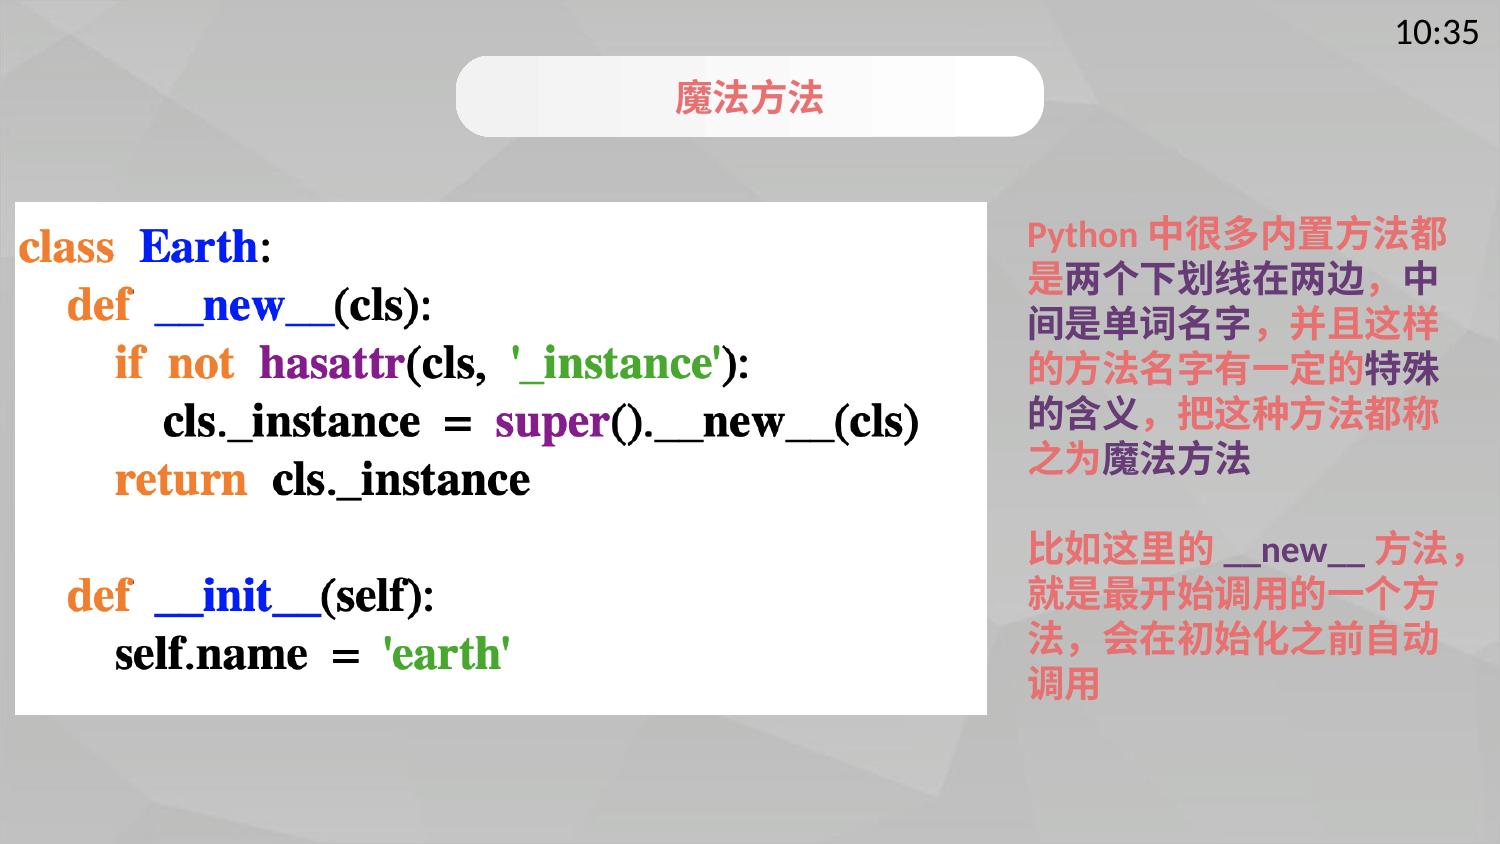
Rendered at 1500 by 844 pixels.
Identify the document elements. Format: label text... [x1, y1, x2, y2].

text_box Python中很多内置方法都是两个下划线在两边，中间是单词名字，并且这样的方法名字有一定的特殊的含义，把这种方法都称之为魔法方法 比如这里的__new__方法，就是最开始调用的一个方法，会在初始化之前自动调用 [1012, 202, 1469, 713]
picture [1, 1, 1499, 843]
text_box 魔法方法 [454, 54, 1046, 138]
